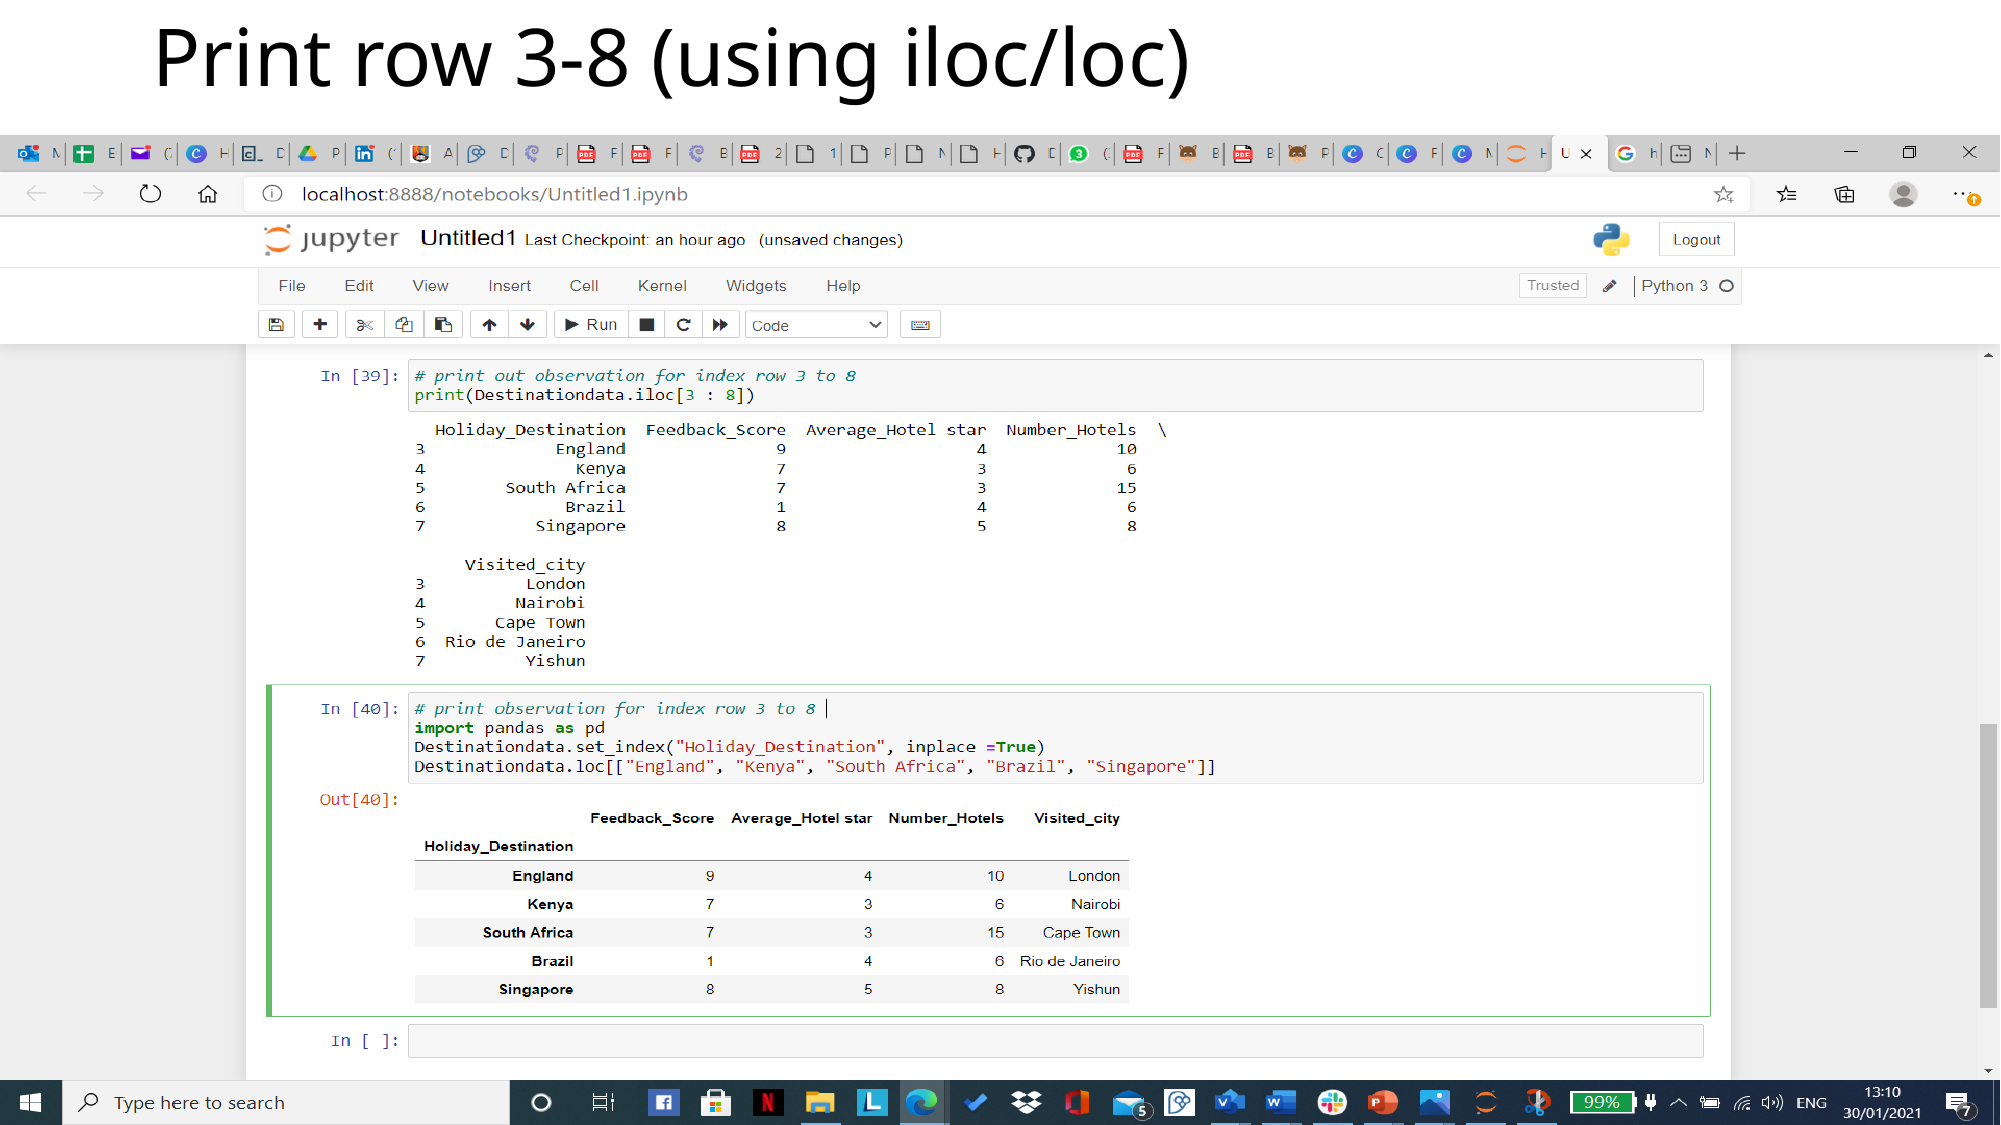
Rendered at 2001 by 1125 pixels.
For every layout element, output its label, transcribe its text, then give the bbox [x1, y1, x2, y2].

picture [0, 135, 2000, 1125]
title Print row 3-8 (using iloc/loc) [137, 10, 1863, 112]
